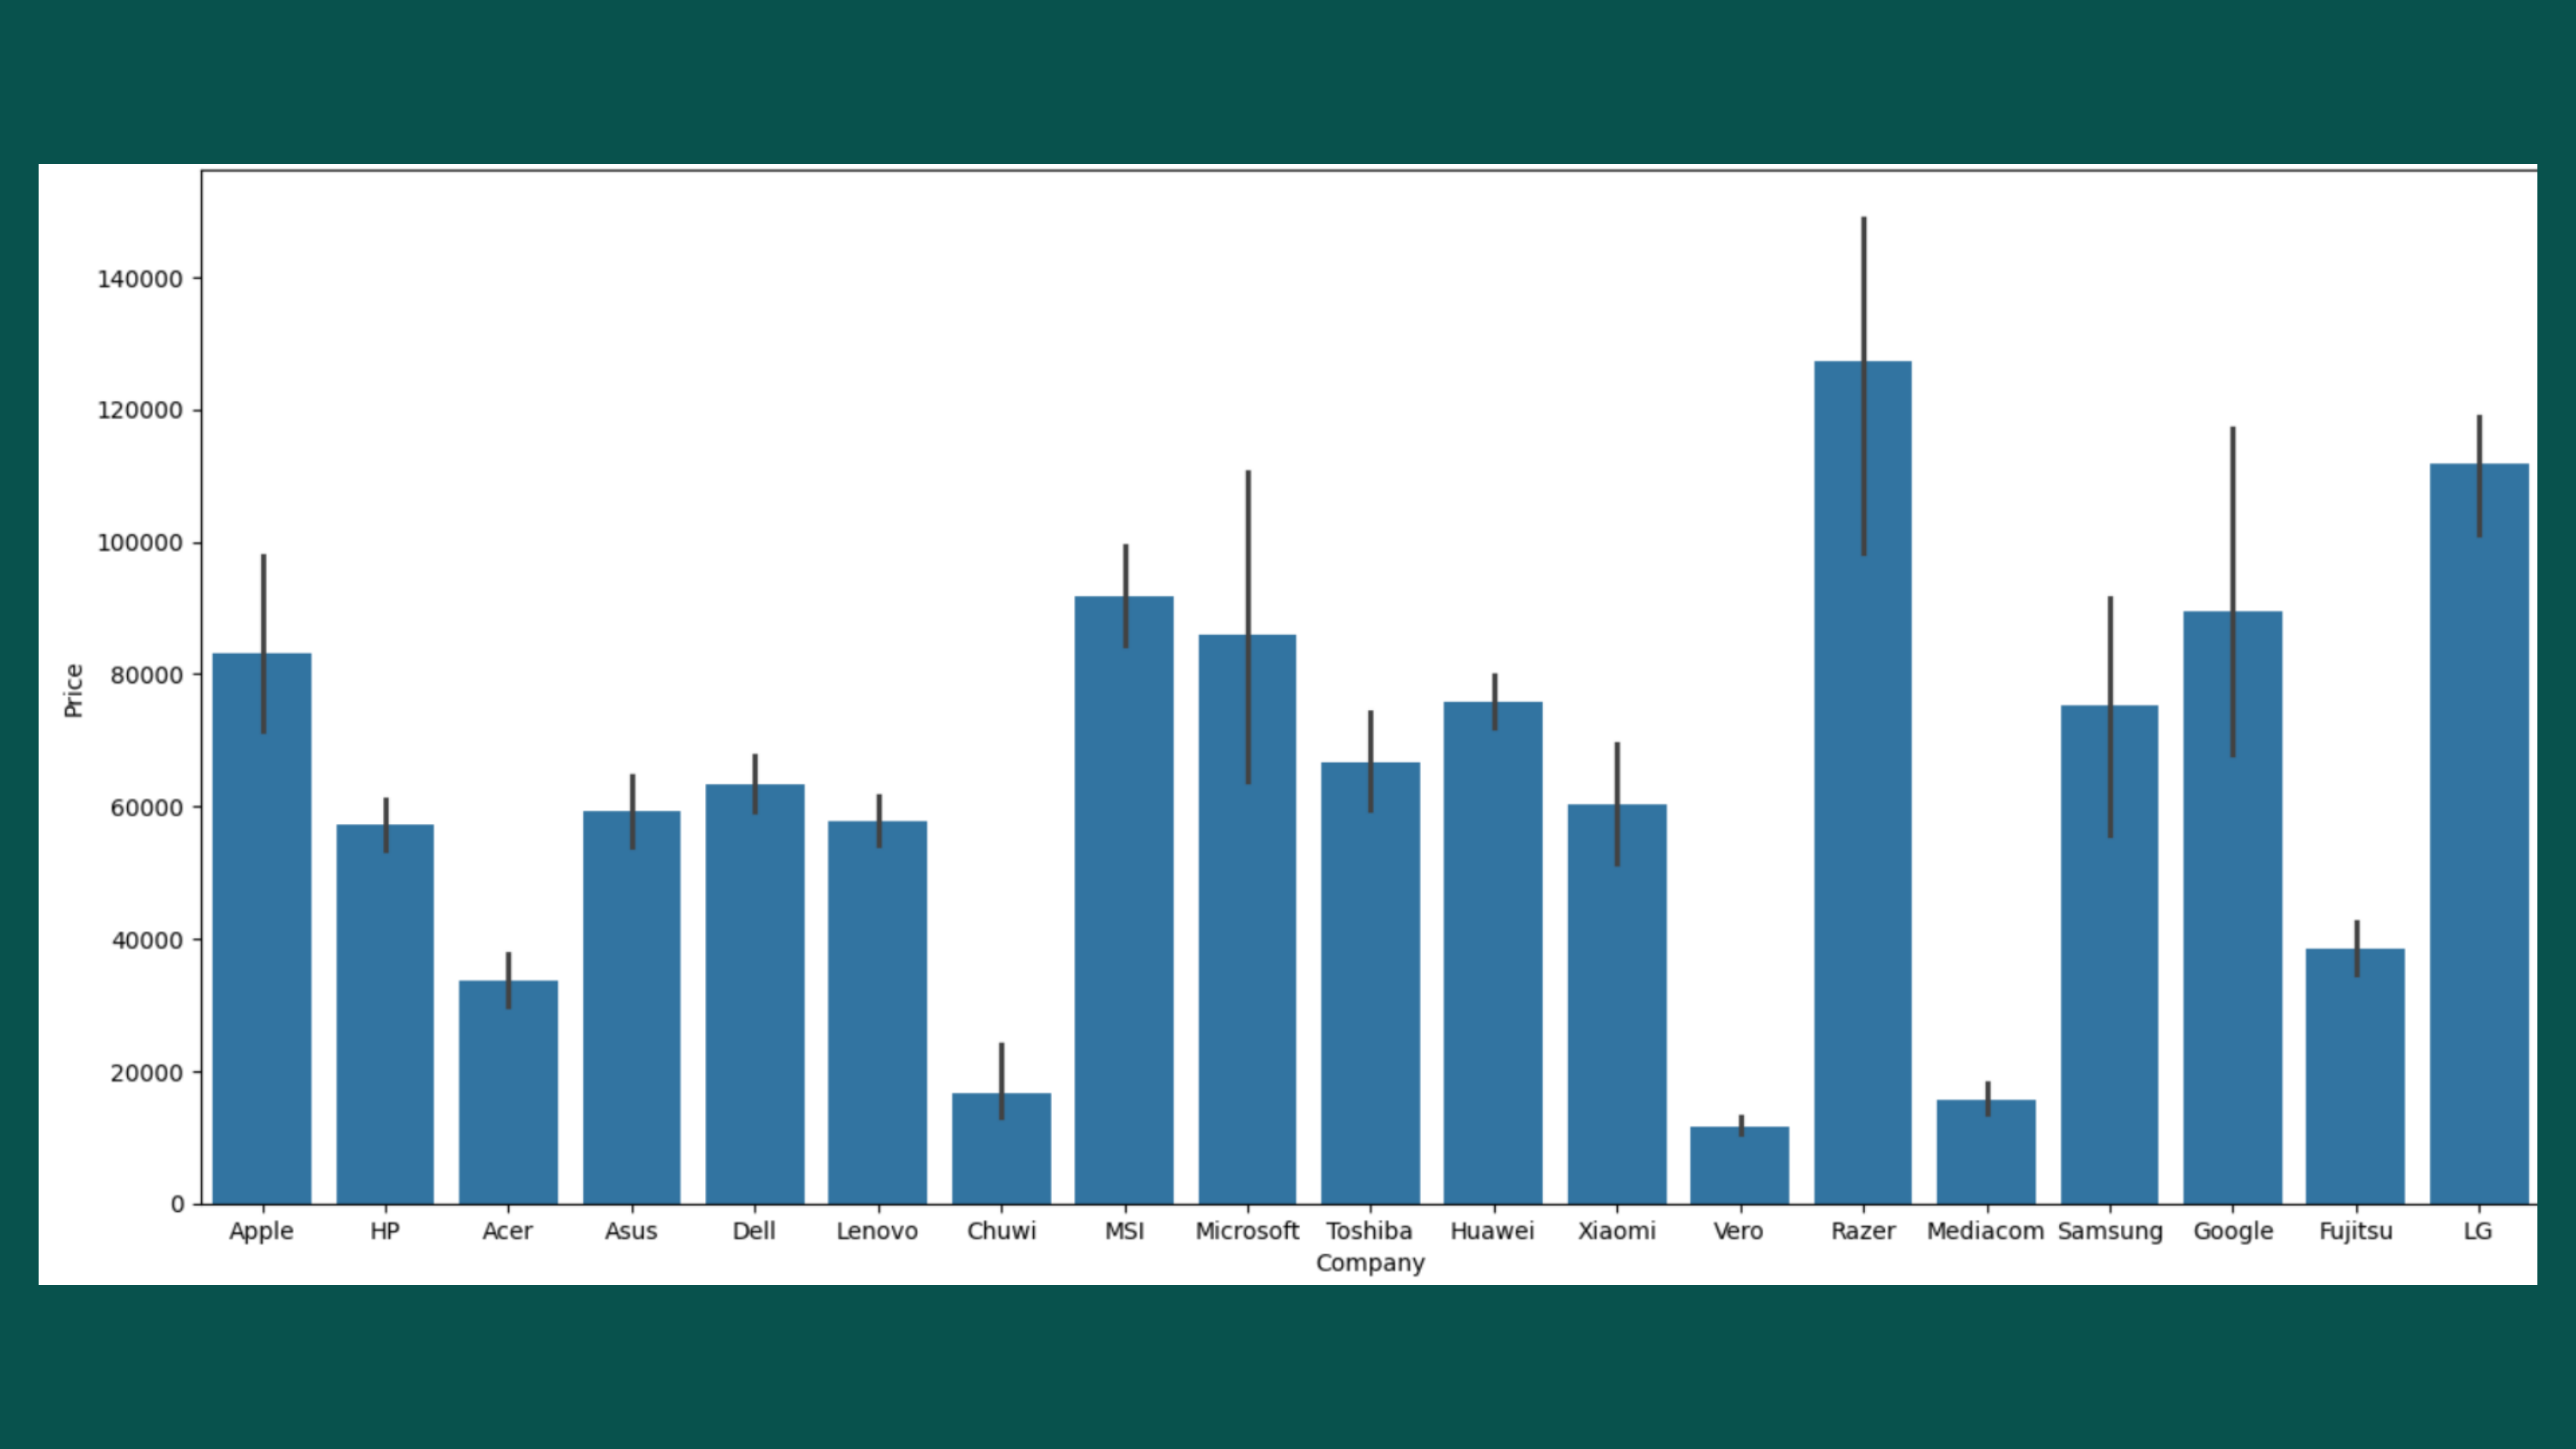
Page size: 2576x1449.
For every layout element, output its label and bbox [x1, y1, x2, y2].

picture [38, 164, 2538, 1285]
